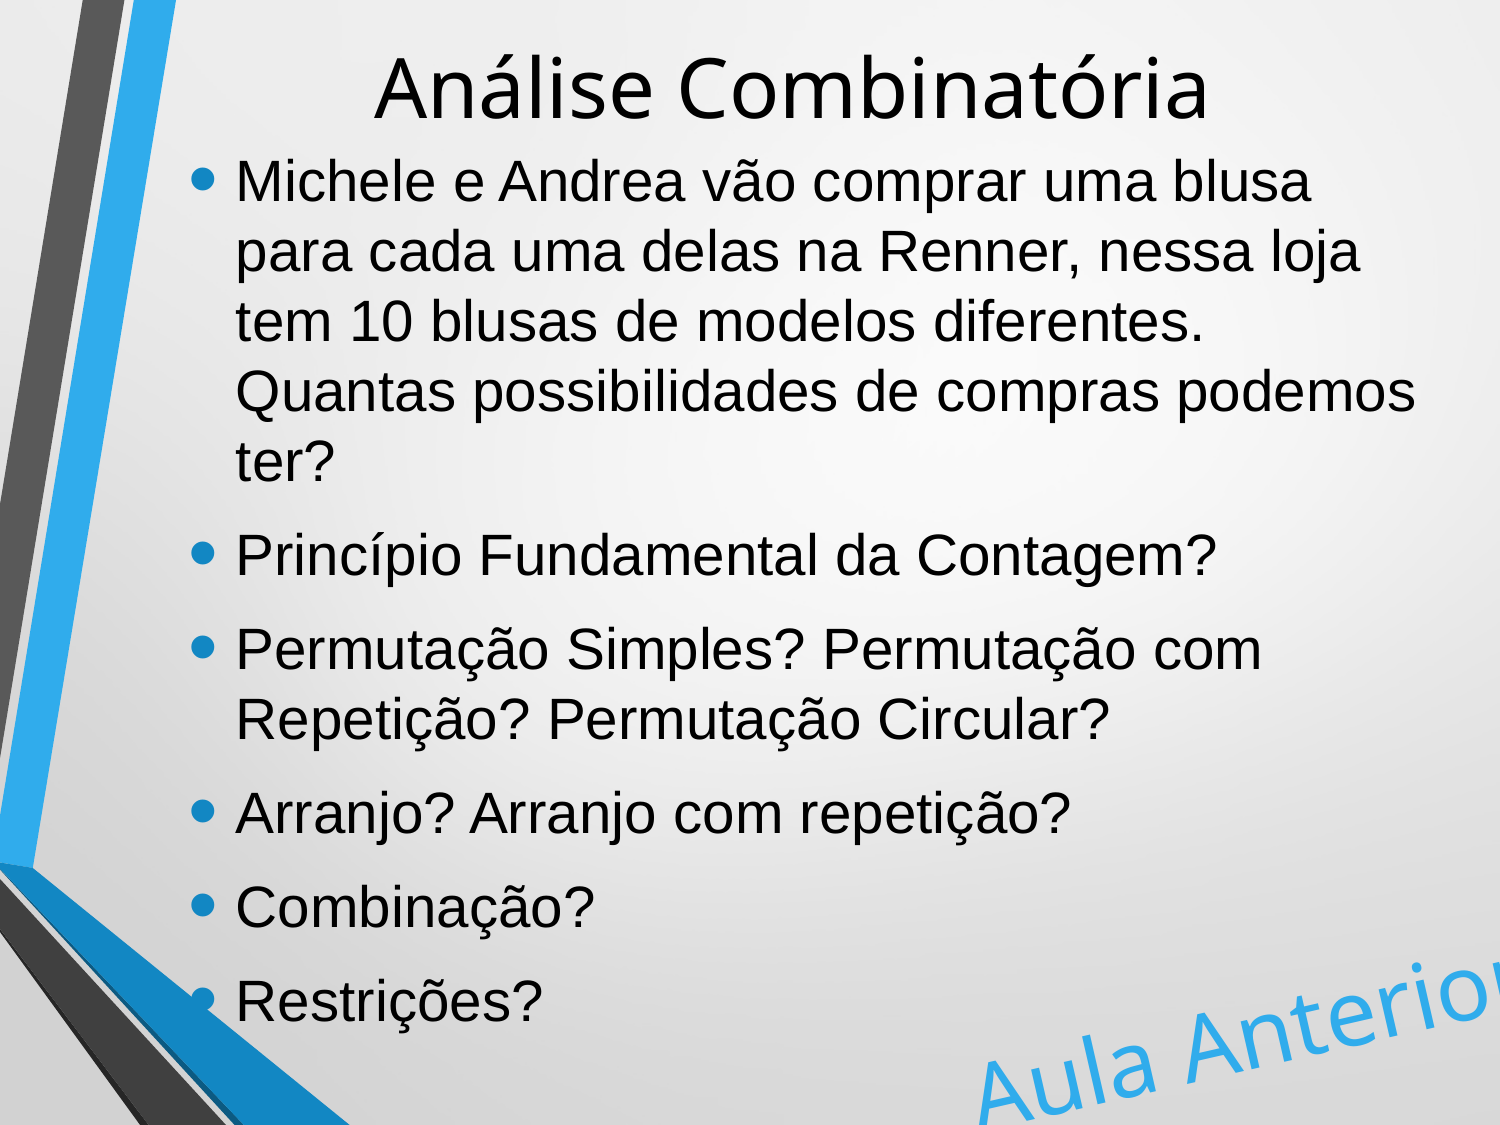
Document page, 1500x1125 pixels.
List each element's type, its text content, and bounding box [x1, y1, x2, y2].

text_box Aula Anterior [941, 910, 1500, 1125]
text_box Michele e Andrea vão comprar uma blusa para cada uma delas na Renner, nessa loja tem 10 blusas de modelos diferentes. Quantas possibilidades de compras podemos ter? Princípio Fundamental da Contagem? Permutação Simples? Permutação com Repetição? Permutação Circular? Arranjo? Arranjo com repetição? Combinação? Restrições? [173, 135, 1438, 1098]
title Análise Combinatória [161, 0, 1425, 174]
